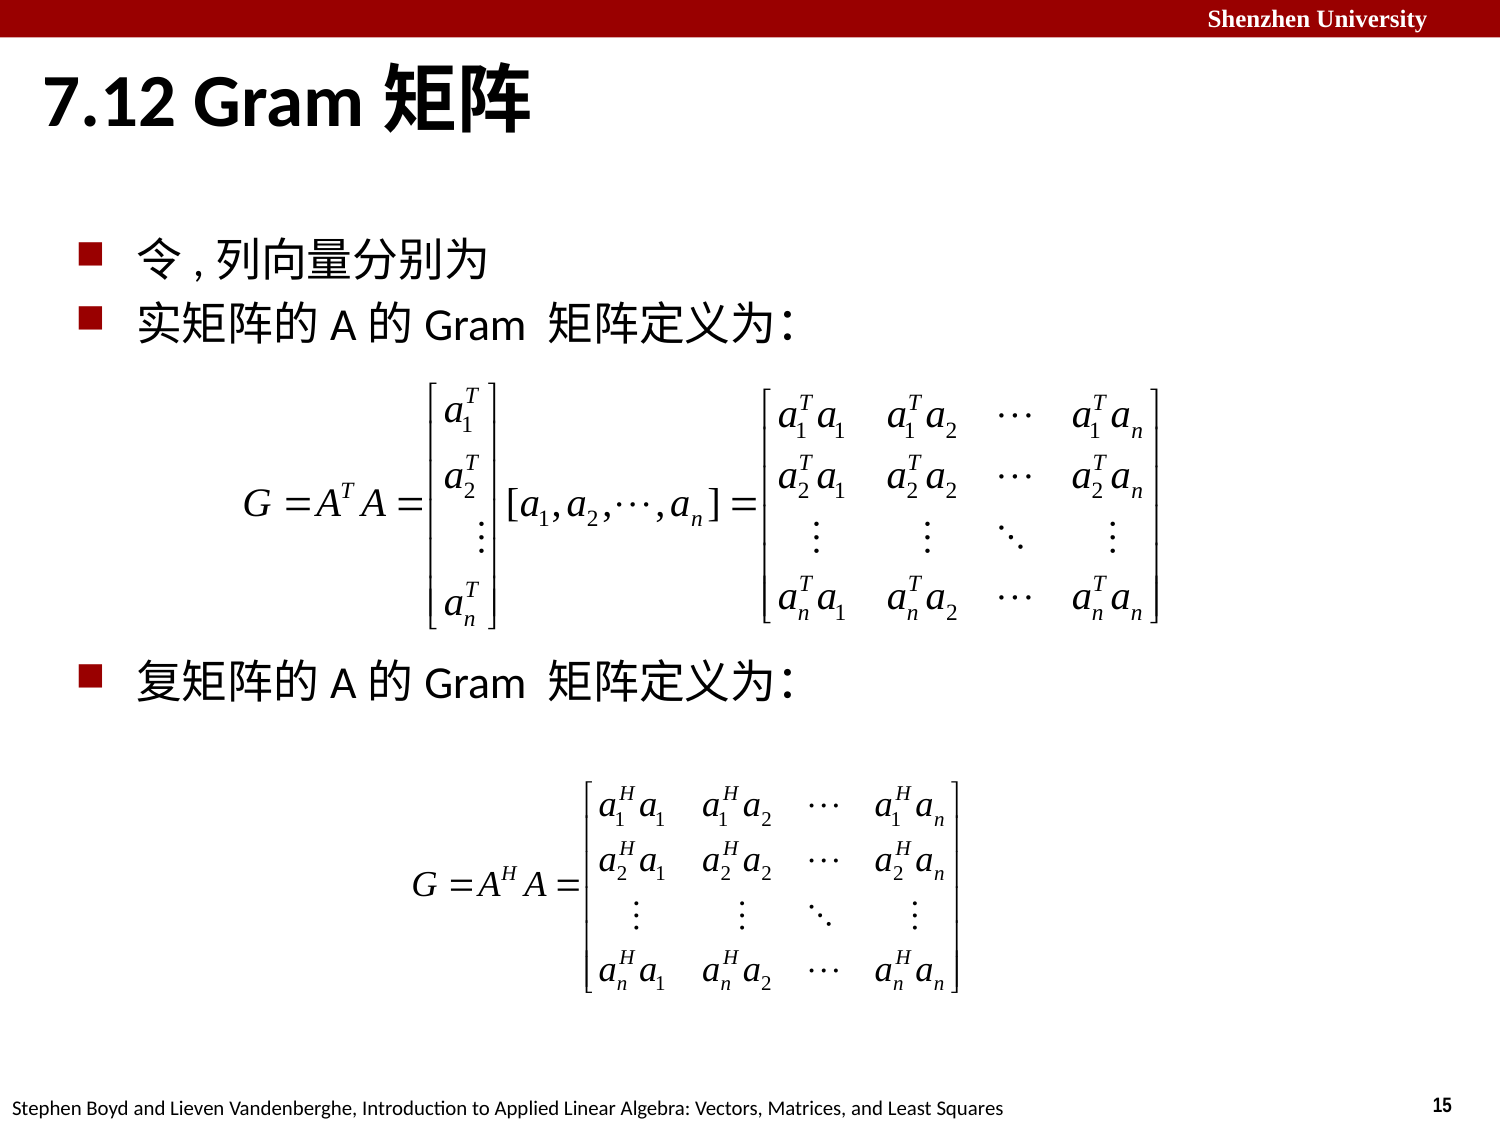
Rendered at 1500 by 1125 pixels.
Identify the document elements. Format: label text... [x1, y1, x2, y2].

text_box 7.12 Gram矩阵 [27, 50, 1473, 144]
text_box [406, 774, 973, 1001]
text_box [237, 374, 1175, 638]
text_box 复矩阵的A的Gram 矩阵定义为： [65, 580, 1361, 733]
